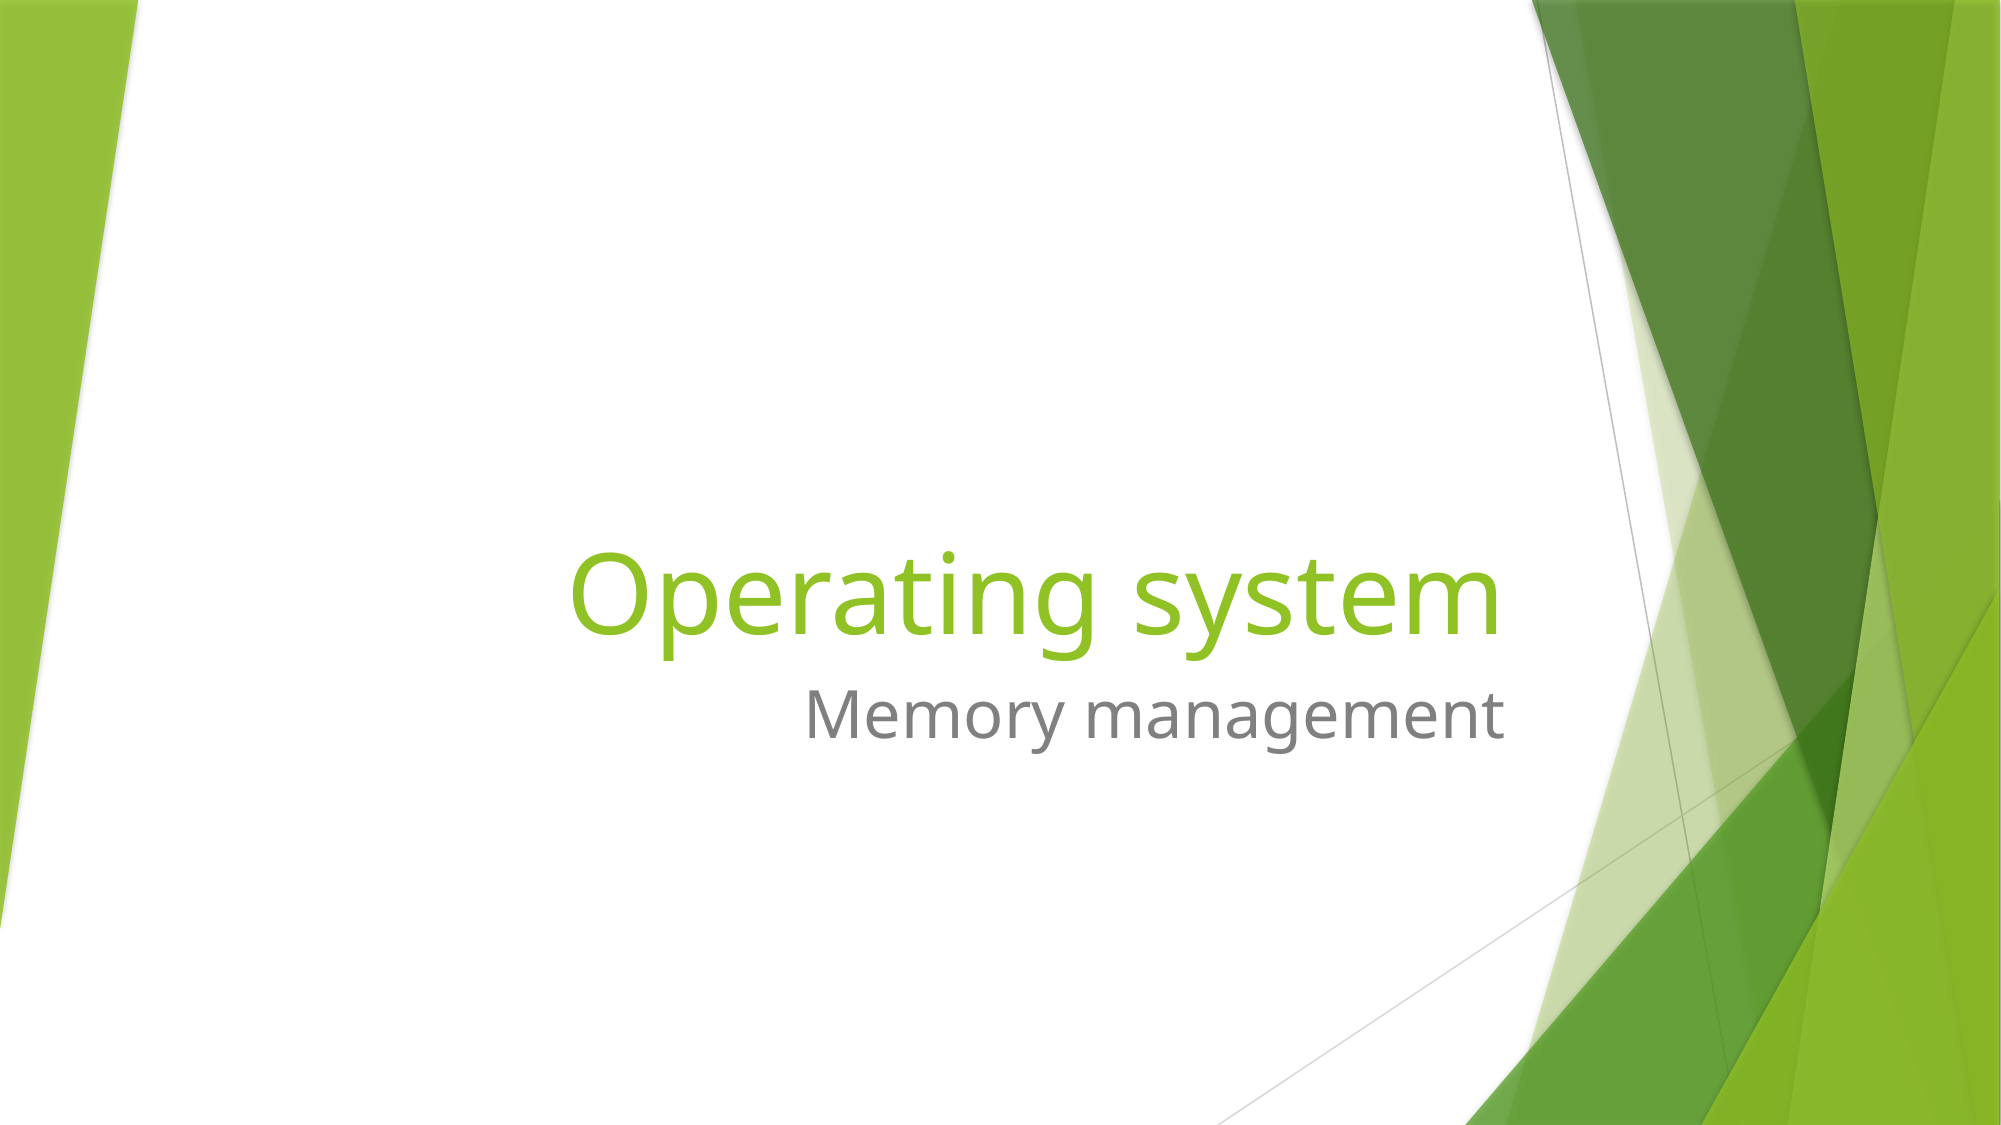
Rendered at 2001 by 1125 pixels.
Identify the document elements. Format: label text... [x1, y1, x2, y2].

subtitle Memory management [247, 664, 1522, 845]
title Operating system [247, 394, 1522, 664]
